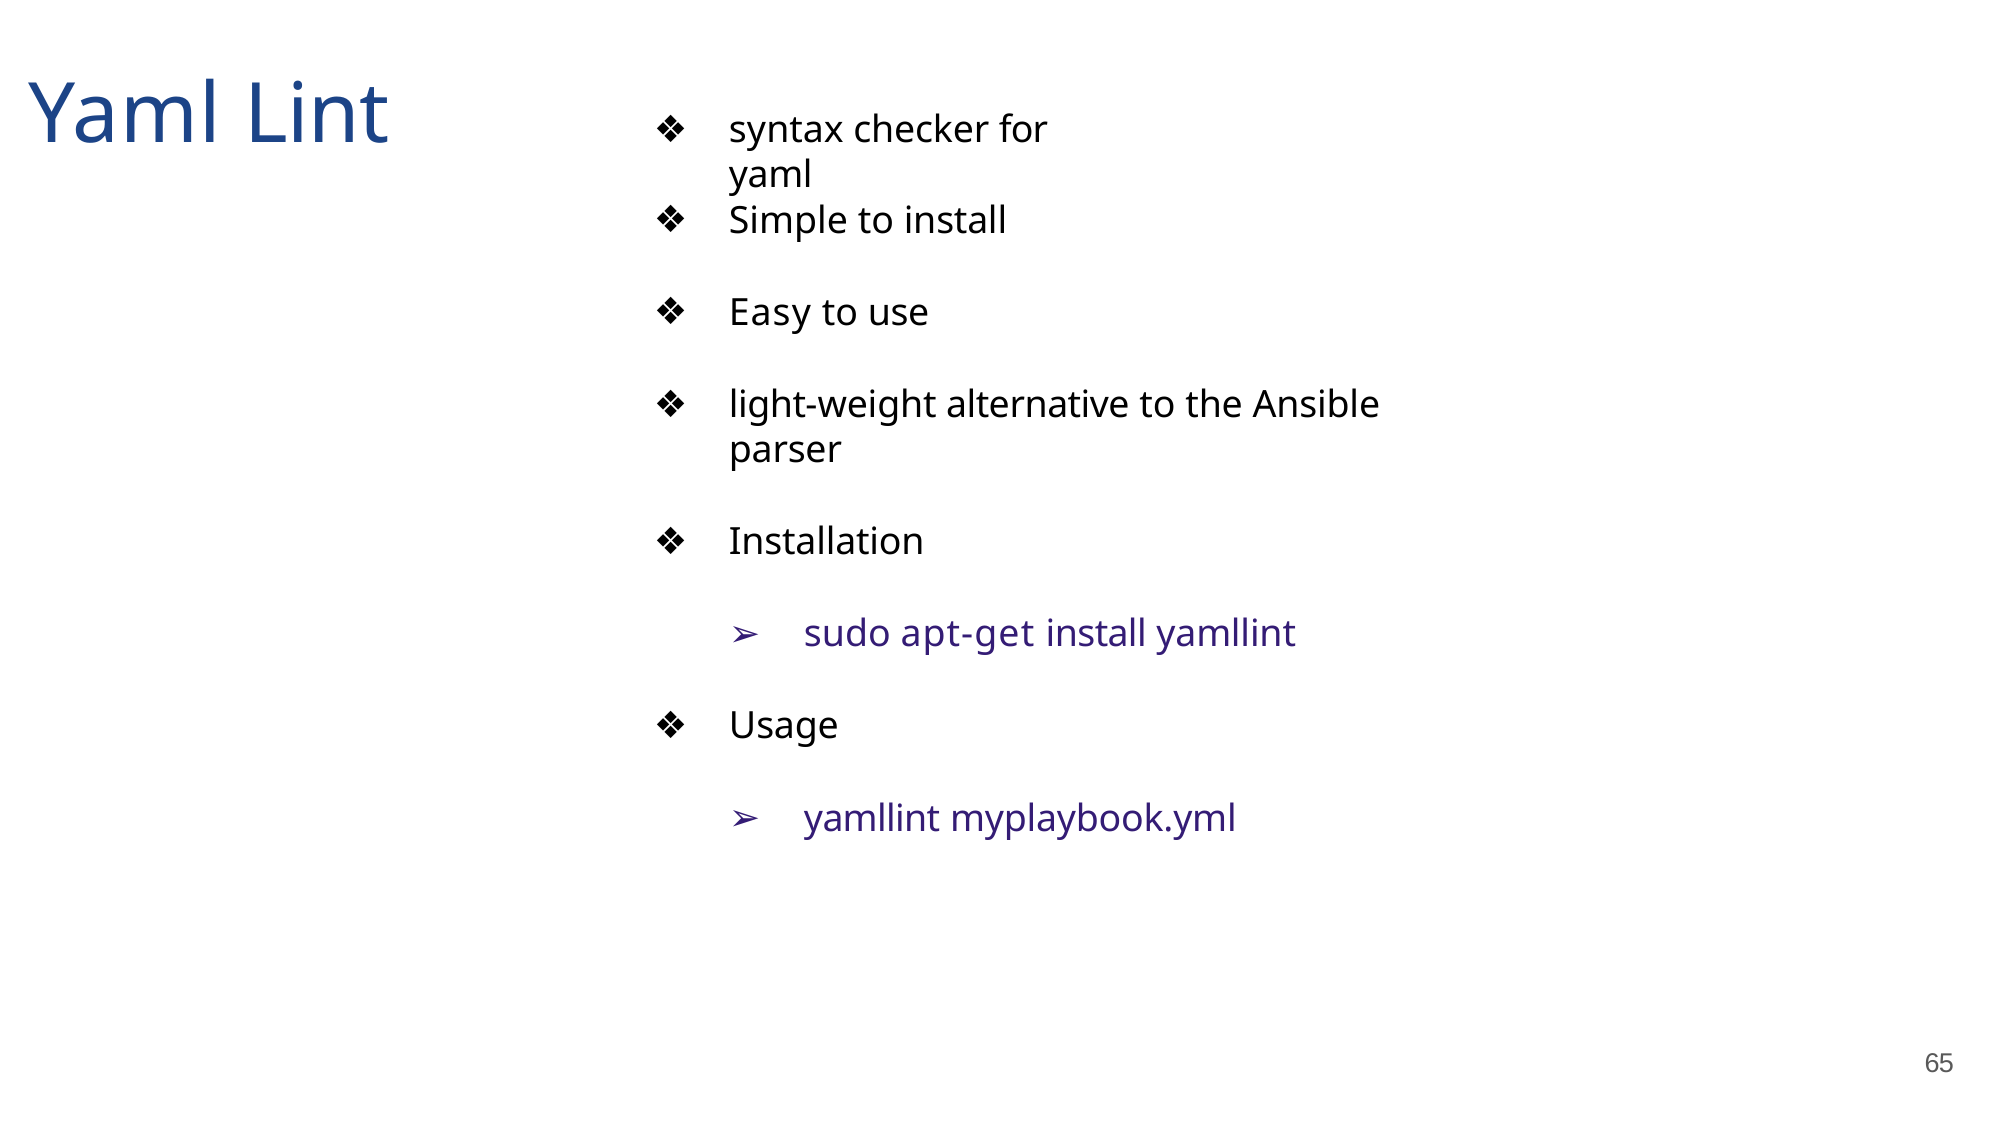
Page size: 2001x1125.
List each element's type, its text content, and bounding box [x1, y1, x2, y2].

slide_number 65 [1903, 1045, 1963, 1125]
text_box syntax checker for yaml [651, 103, 1128, 193]
text_box Simple to install Easy to use light-weight alternative to the Ansible parser Installation sudo apt-get install yamllint Usage yamllint myplaybook.yml [651, 193, 1475, 839]
title Yaml Lint [26, 57, 640, 248]
